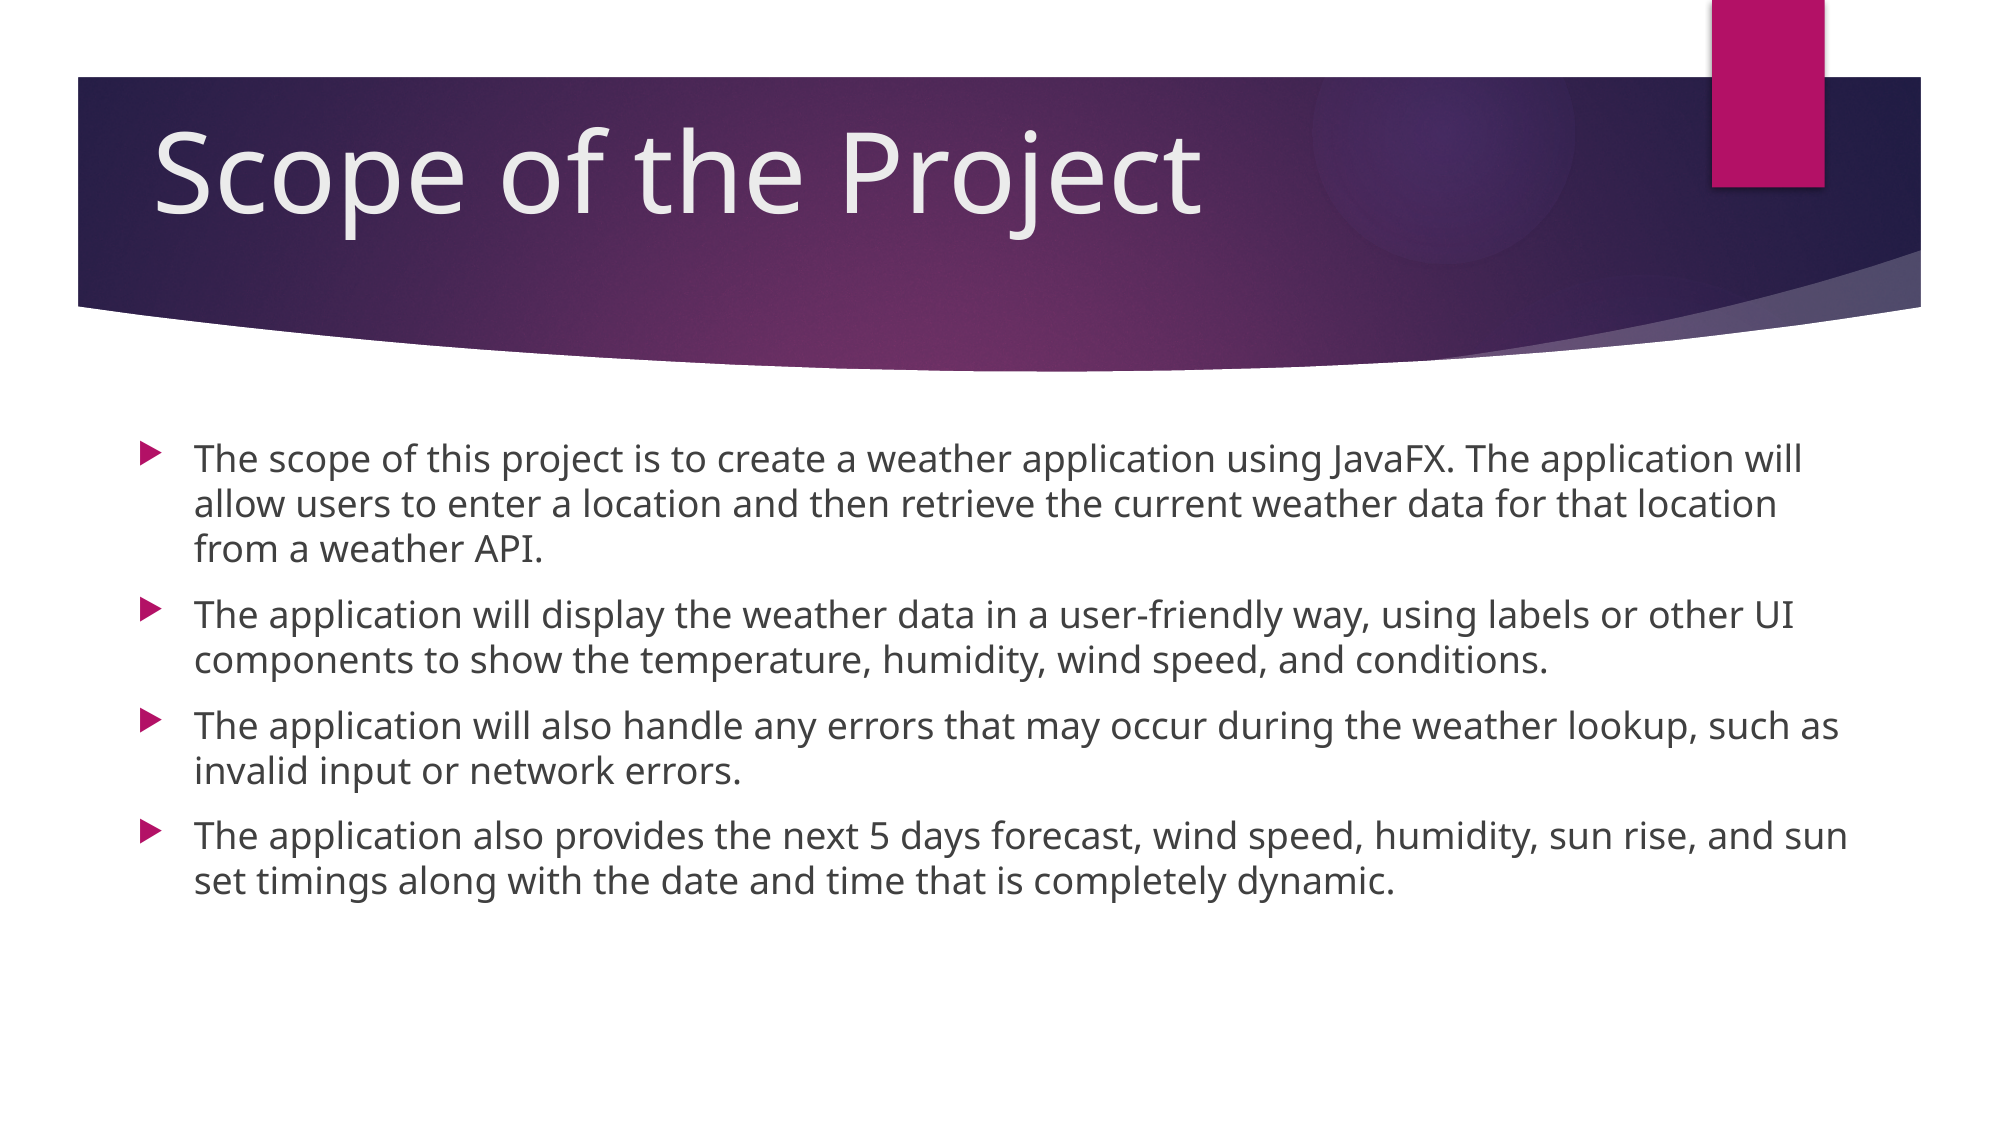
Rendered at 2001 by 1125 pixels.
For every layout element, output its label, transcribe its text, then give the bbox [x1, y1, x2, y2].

list The scope of this project is to create a weather application using JavaFX. The application will allow users to enter a location and then retrieve the current weather data for that location from a weather API. The application will display the weather data in a user-friendly way, using labels or other UI components to show the temperature, humidity, wind speed, and conditions. The application will also handle any errors that may occur during the weather lookup, such as invalid input or network errors. The application also provides the next 5 days forecast, wind speed, humidity, sun rise, and sun set timings along with the date and time that is completely dynamic. [137, 427, 1863, 1125]
title Scope of the Project [137, 59, 1863, 278]
